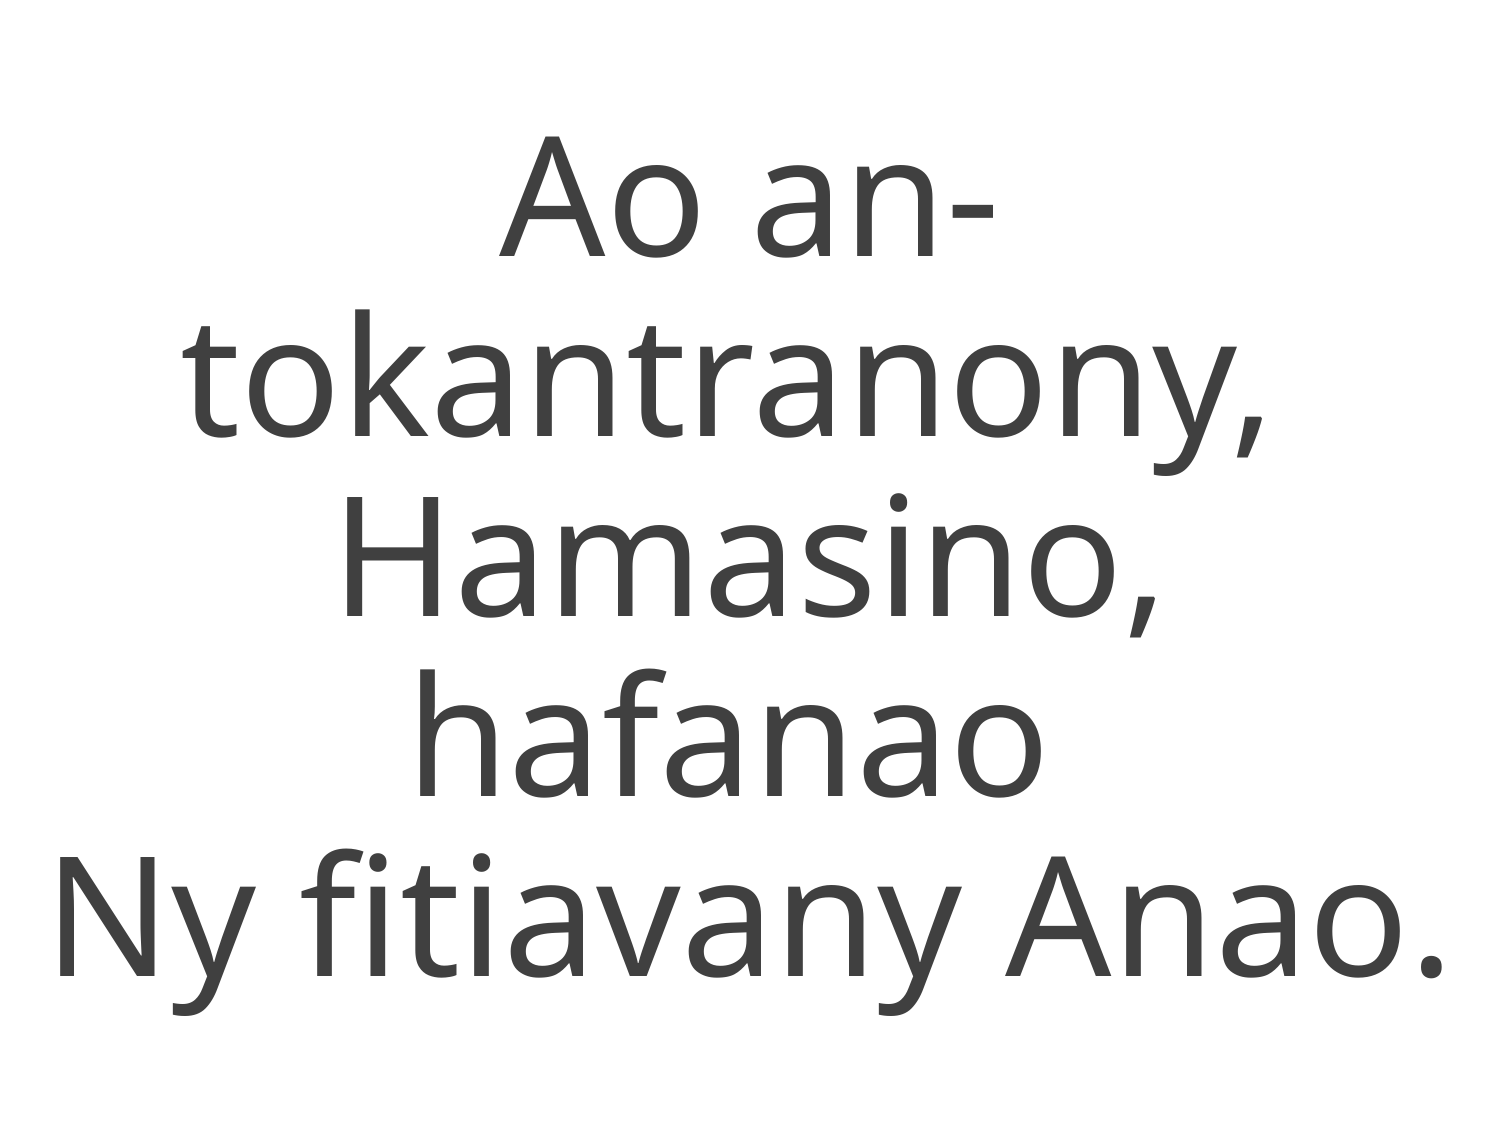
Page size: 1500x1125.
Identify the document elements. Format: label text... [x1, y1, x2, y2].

title Ao an-tokantranony, Hamasino, hafanao Ny fitiavany Anao. [0, 453, 1500, 672]
